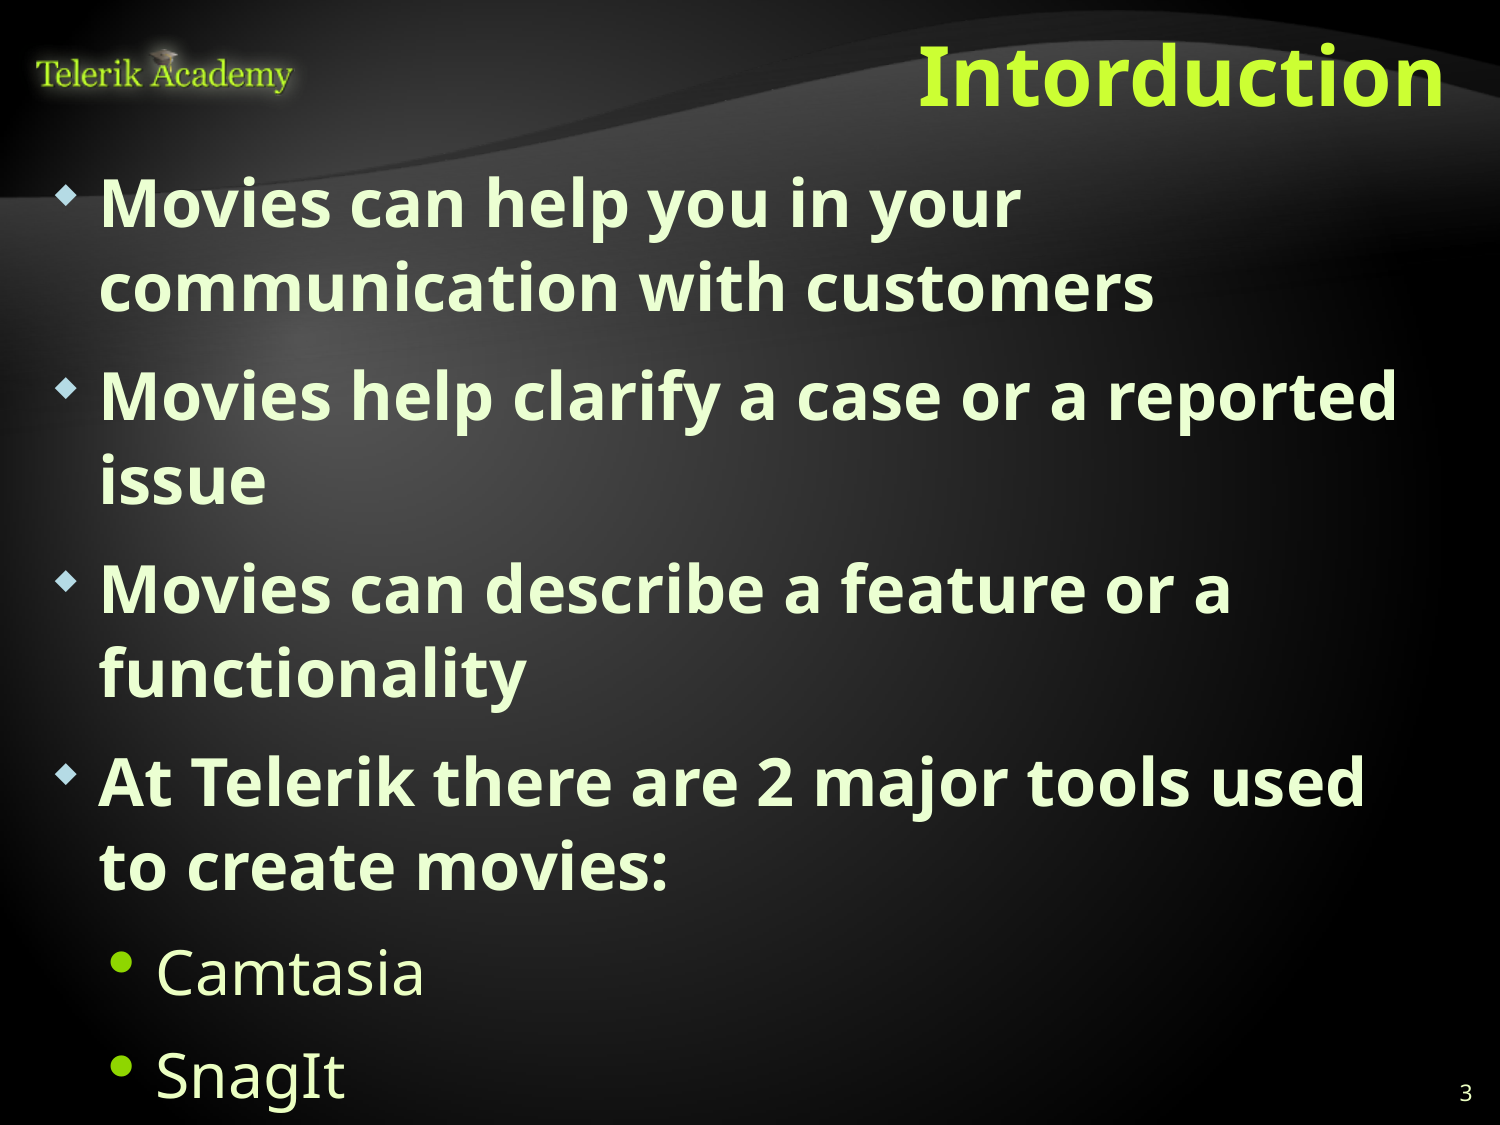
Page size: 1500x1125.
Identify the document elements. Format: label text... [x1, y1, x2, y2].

title Intorduction [300, 12, 1463, 149]
slide_number 3 [1412, 1074, 1488, 1113]
picture [0, 0, 1500, 1125]
list Movies can help you in your communication with customers Movies help clarify a case or a reported issue Movies can describe a feature or a functionality At Telerik there are 2 major tools used to create movies: Camtasia SnagIt [37, 149, 1463, 1100]
